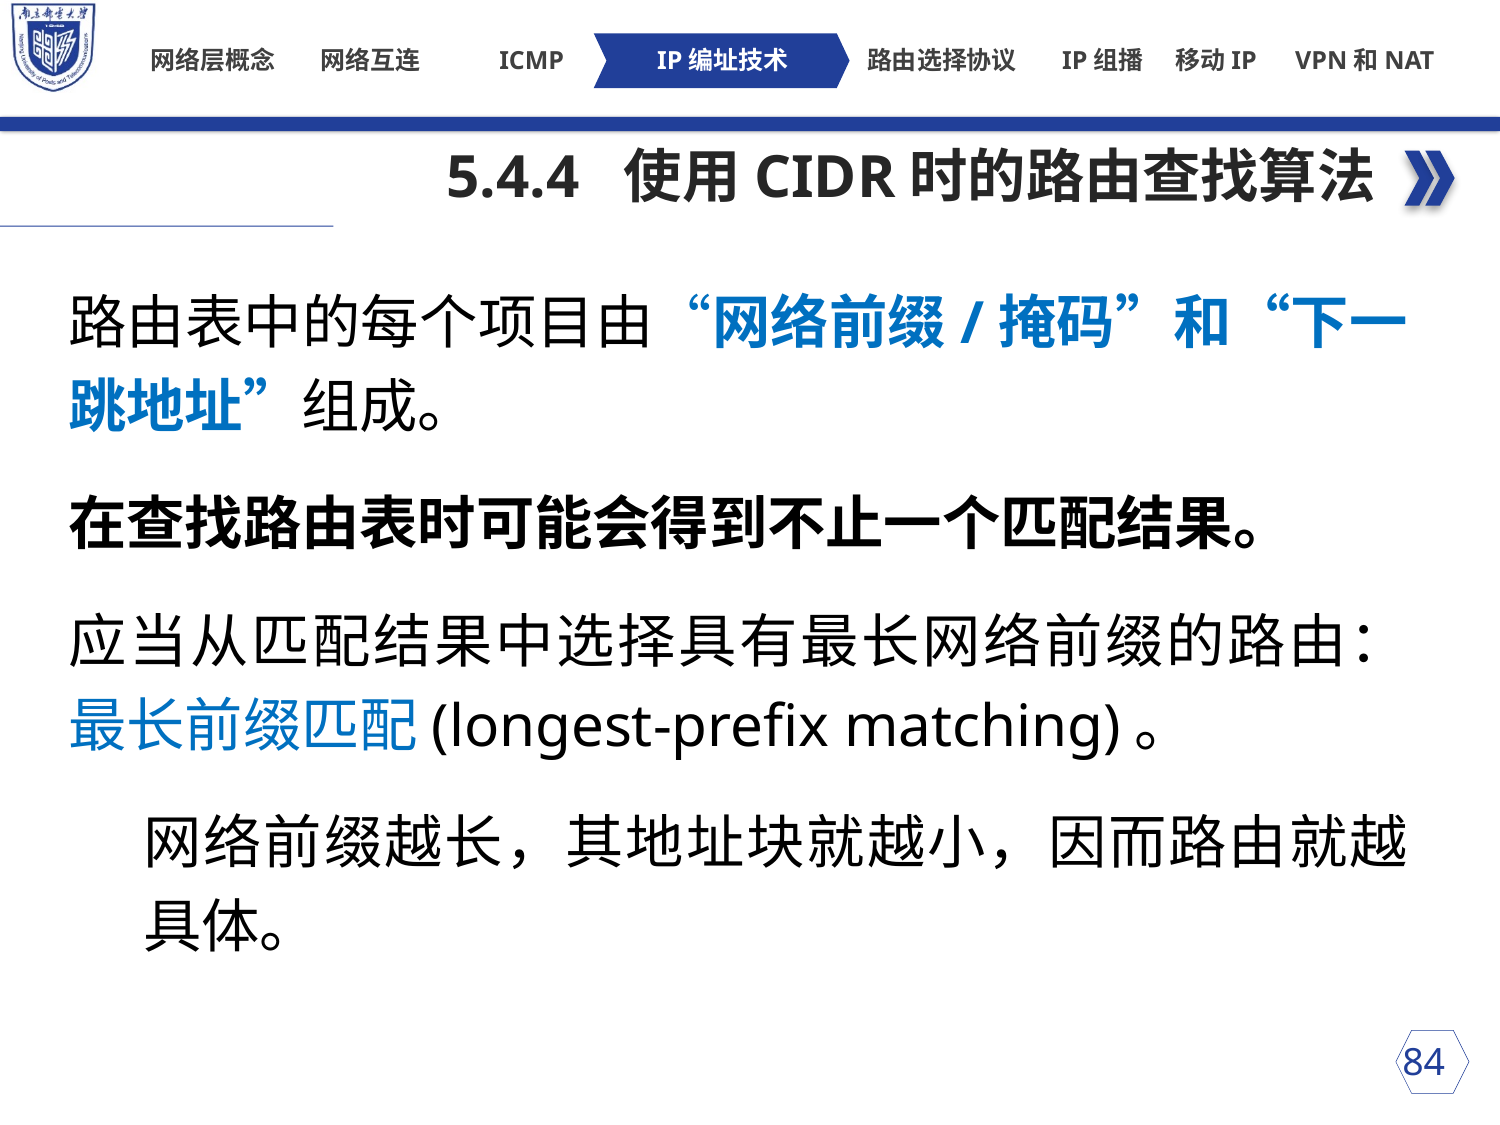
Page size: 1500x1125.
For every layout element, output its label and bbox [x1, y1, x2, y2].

text_box [53, 263, 1423, 967]
text_box [1363, 1029, 1494, 1095]
text_box [108, 32, 1474, 90]
text_box [1404, 150, 1455, 206]
picture [0, 0, 108, 93]
text_box [0, 116, 1500, 217]
